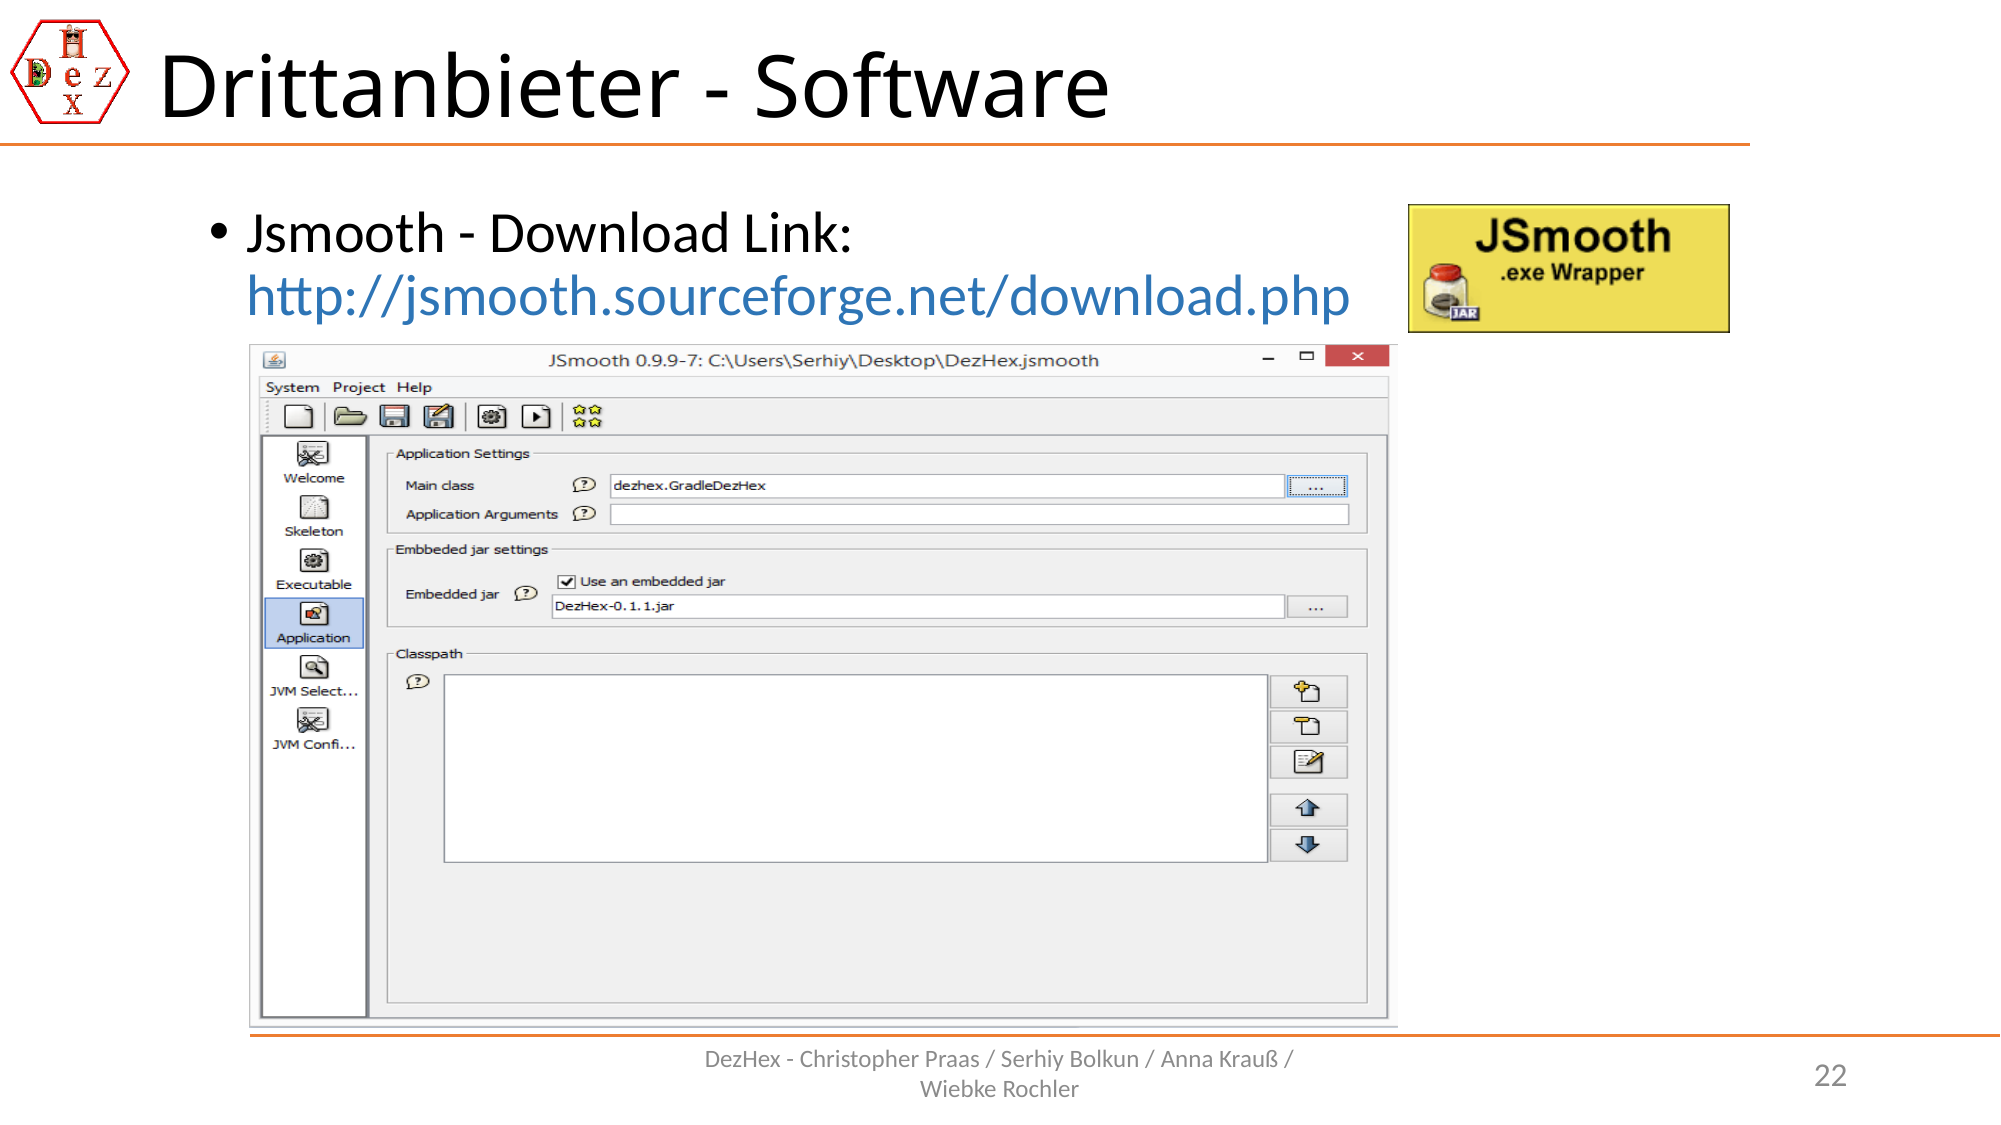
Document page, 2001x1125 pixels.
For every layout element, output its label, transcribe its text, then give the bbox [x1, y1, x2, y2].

slide_number 22 [1412, 1042, 1863, 1103]
footer DezHex - Christopher Praas / Serhiy Bolkun / Anna Krauß / Wiebke Rochler [662, 1042, 1338, 1103]
picture [2, 0, 143, 141]
title Drittanbieter - Software [142, 33, 1148, 143]
list Jsmooth - Download Link: http://jsmooth.sourceforge.net/download.php [194, 194, 1919, 909]
picture [249, 344, 1398, 1029]
picture [1408, 204, 1730, 333]
